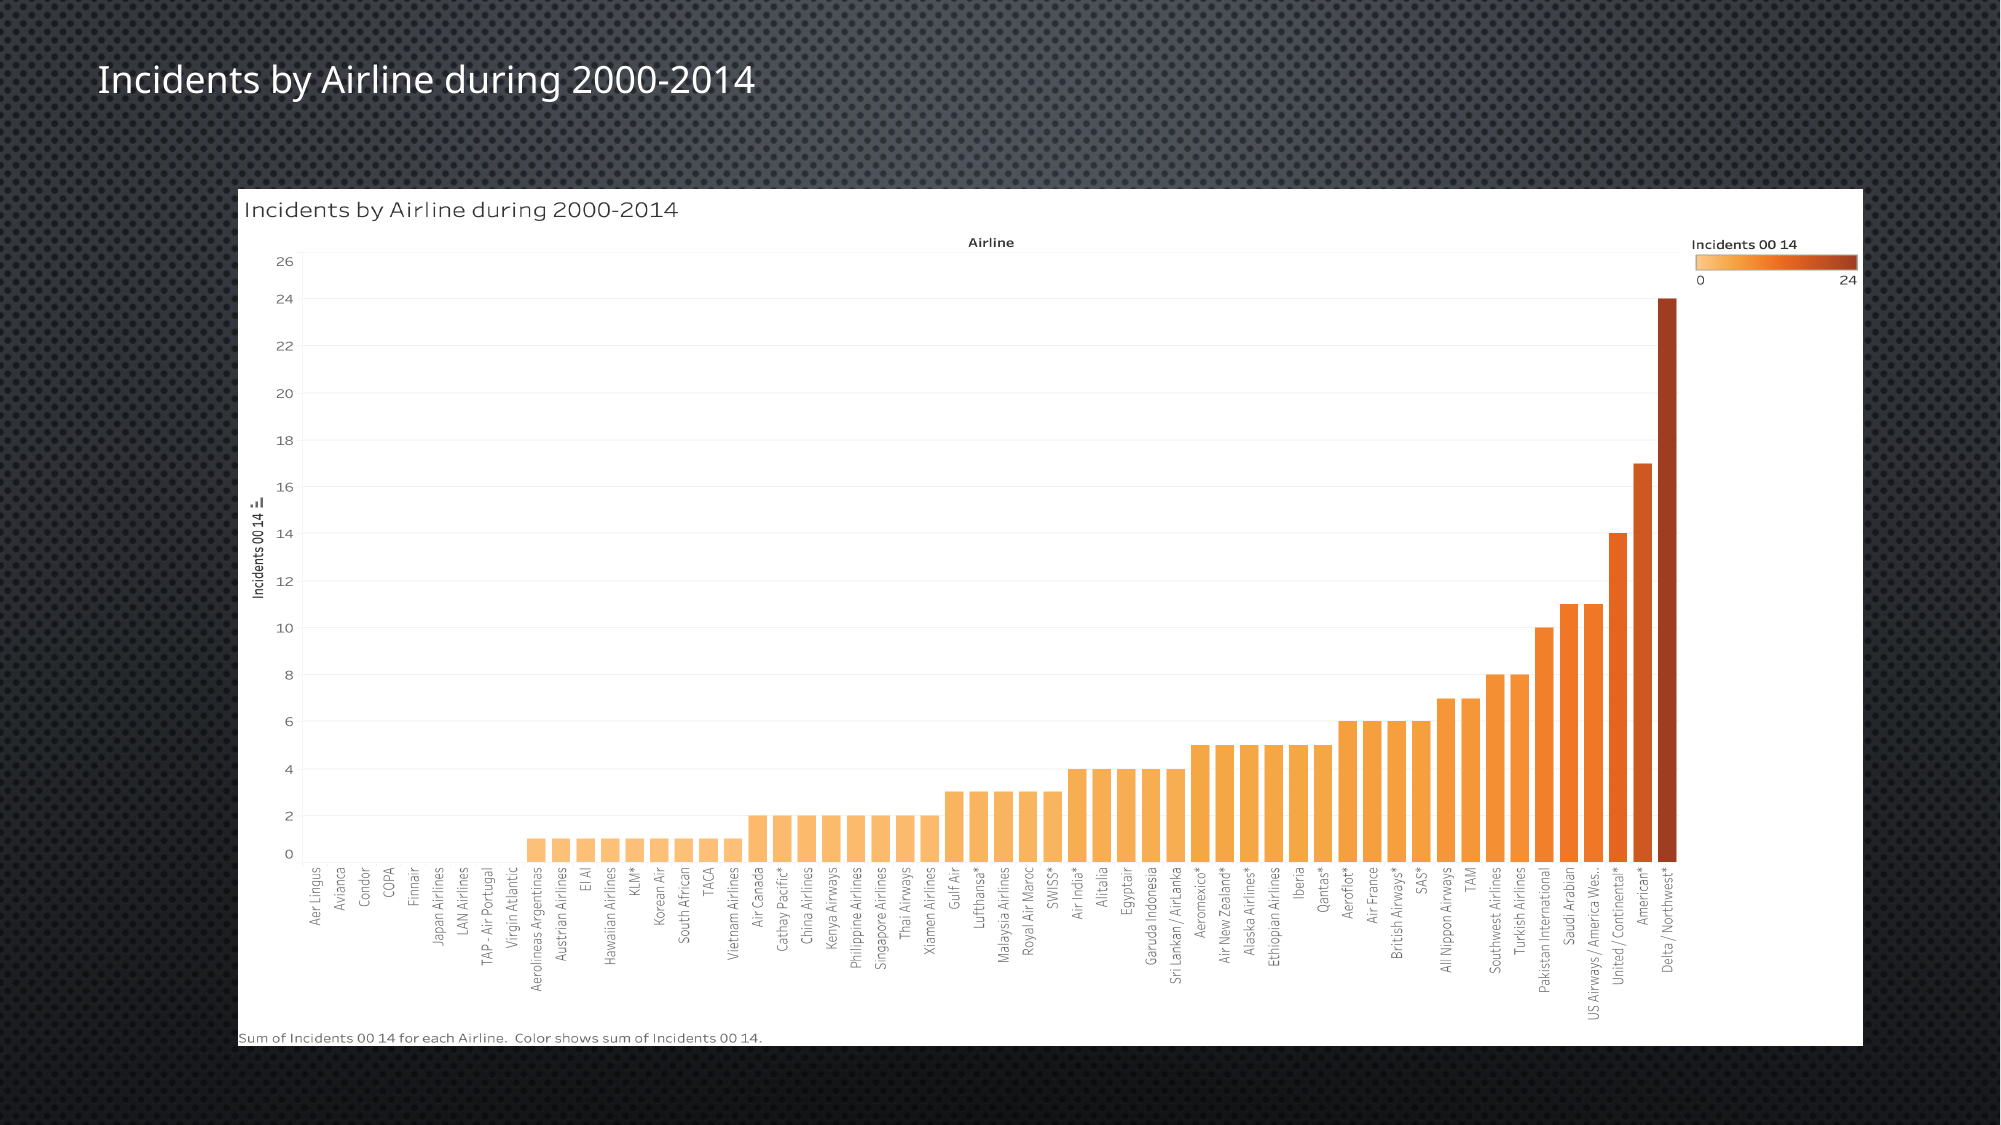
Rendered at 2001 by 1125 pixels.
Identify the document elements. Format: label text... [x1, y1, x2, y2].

picture [237, 188, 1863, 1046]
text_box Incidents by Airline during 2000-2014 [83, 48, 1059, 109]
